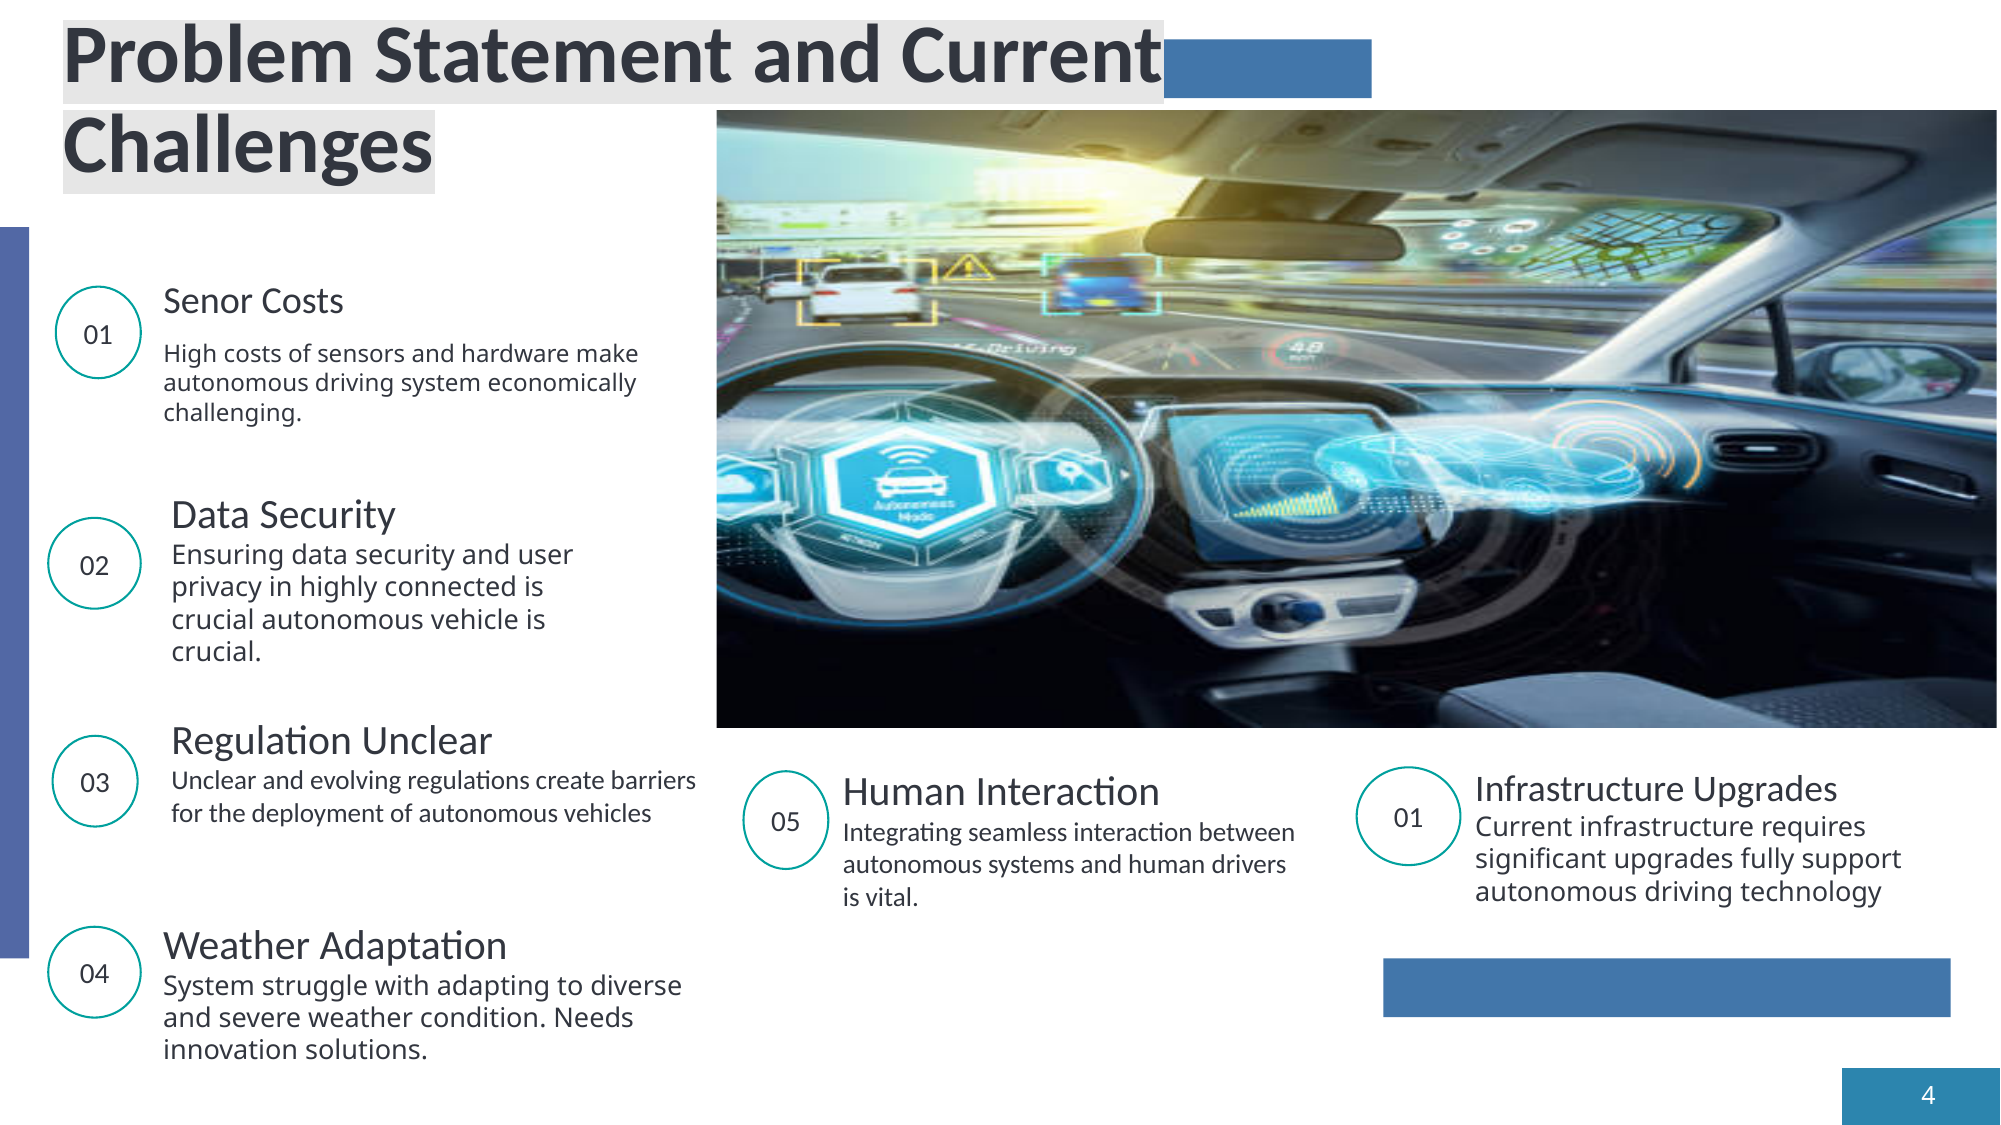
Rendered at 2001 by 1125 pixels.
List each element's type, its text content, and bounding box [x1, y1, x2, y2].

text_box Regulation Unclear Unclear and evolving regulations create barriers for the deployment of autonomous vehicles [156, 705, 713, 835]
text_box 03 [51, 734, 139, 828]
text_box Data Security Ensuring data security and user privacy in highly connected is crucial autonomous vehicle is crucial. [156, 479, 637, 675]
list Senor Costs High costs of sensors and hardware make autonomous driving system economically challenging. [148, 268, 704, 434]
text_box Infrastructure Upgrades Current infrastructure requires significant upgrades fully support autonomous driving technology [1460, 756, 1997, 914]
text_box Weather Adaptation System struggle with adapting to diverse and severe weather condition. Needs innovation solutions. [148, 910, 717, 1073]
slide_number 4 [1889, 1079, 1951, 1114]
text_box 02 [47, 516, 142, 610]
title Problem Statement and Current Challenges [48, 21, 1299, 299]
text_box 04 [47, 925, 142, 1019]
text_box Human Interaction Integrating seamless interaction between autonomous systems and human drivers is vital. [828, 756, 1403, 919]
text_box 05 [742, 770, 828, 871]
text_box 01 [54, 285, 142, 380]
text_box 01 [1403, 766, 1460, 867]
picture [716, 109, 1997, 728]
